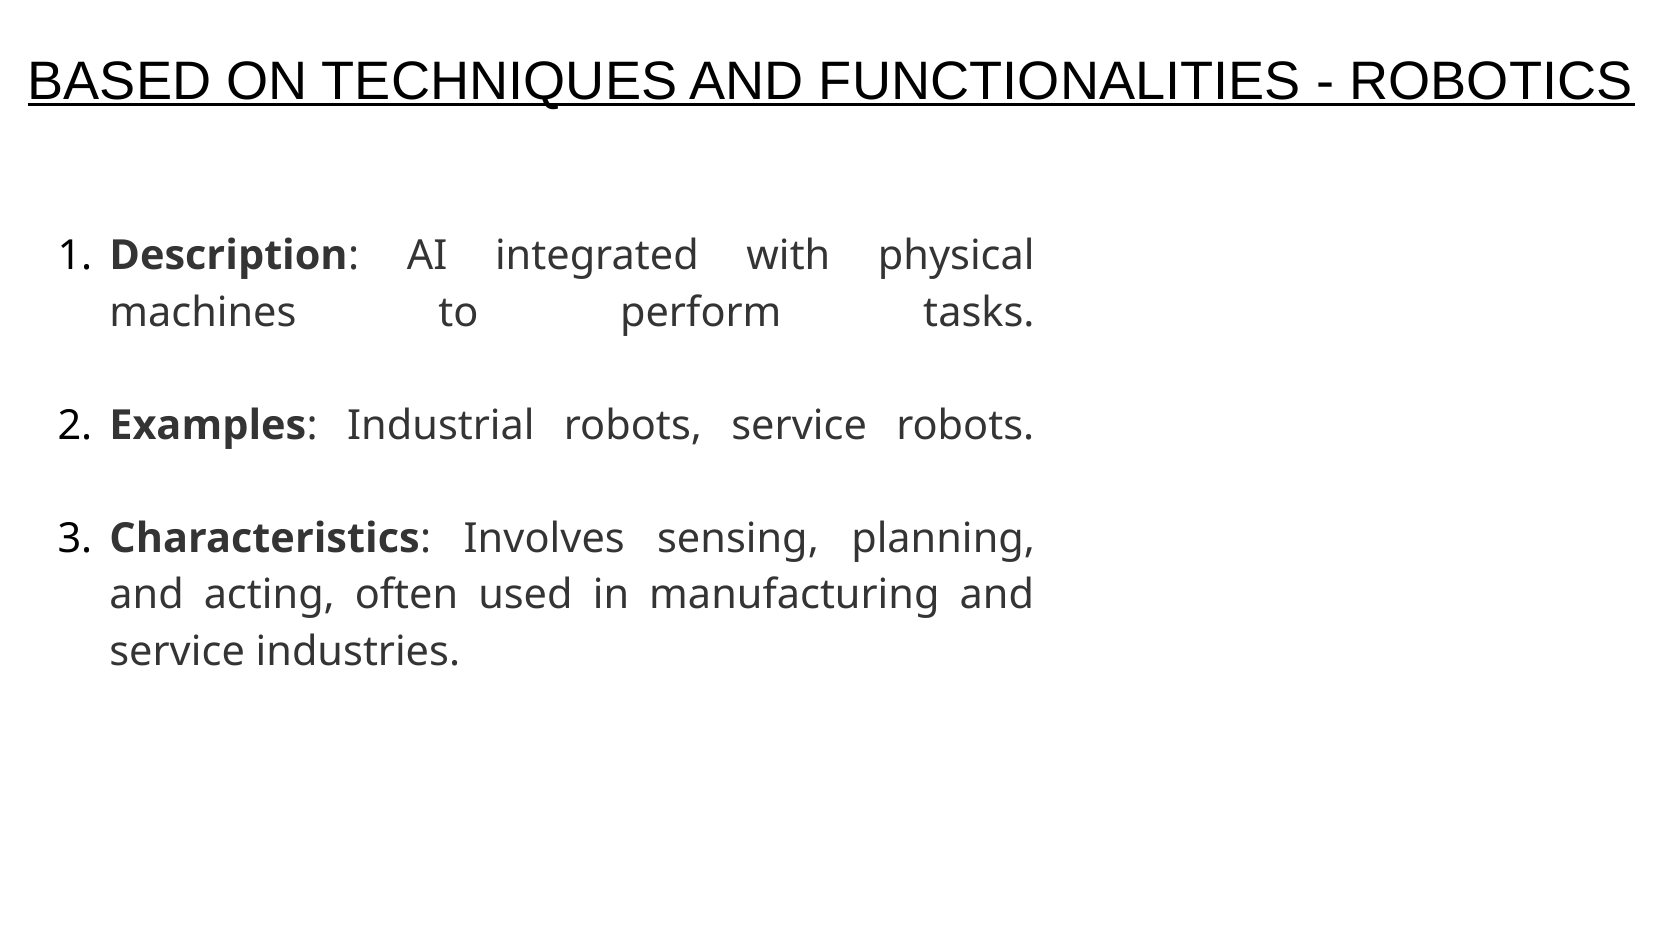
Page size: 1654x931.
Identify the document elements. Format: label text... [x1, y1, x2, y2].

text_box BASED ON TECHNIQUES AND FUNCTIONALITIES - ROBOTICS [12, 38, 1654, 138]
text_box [0, 107, 1562, 802]
